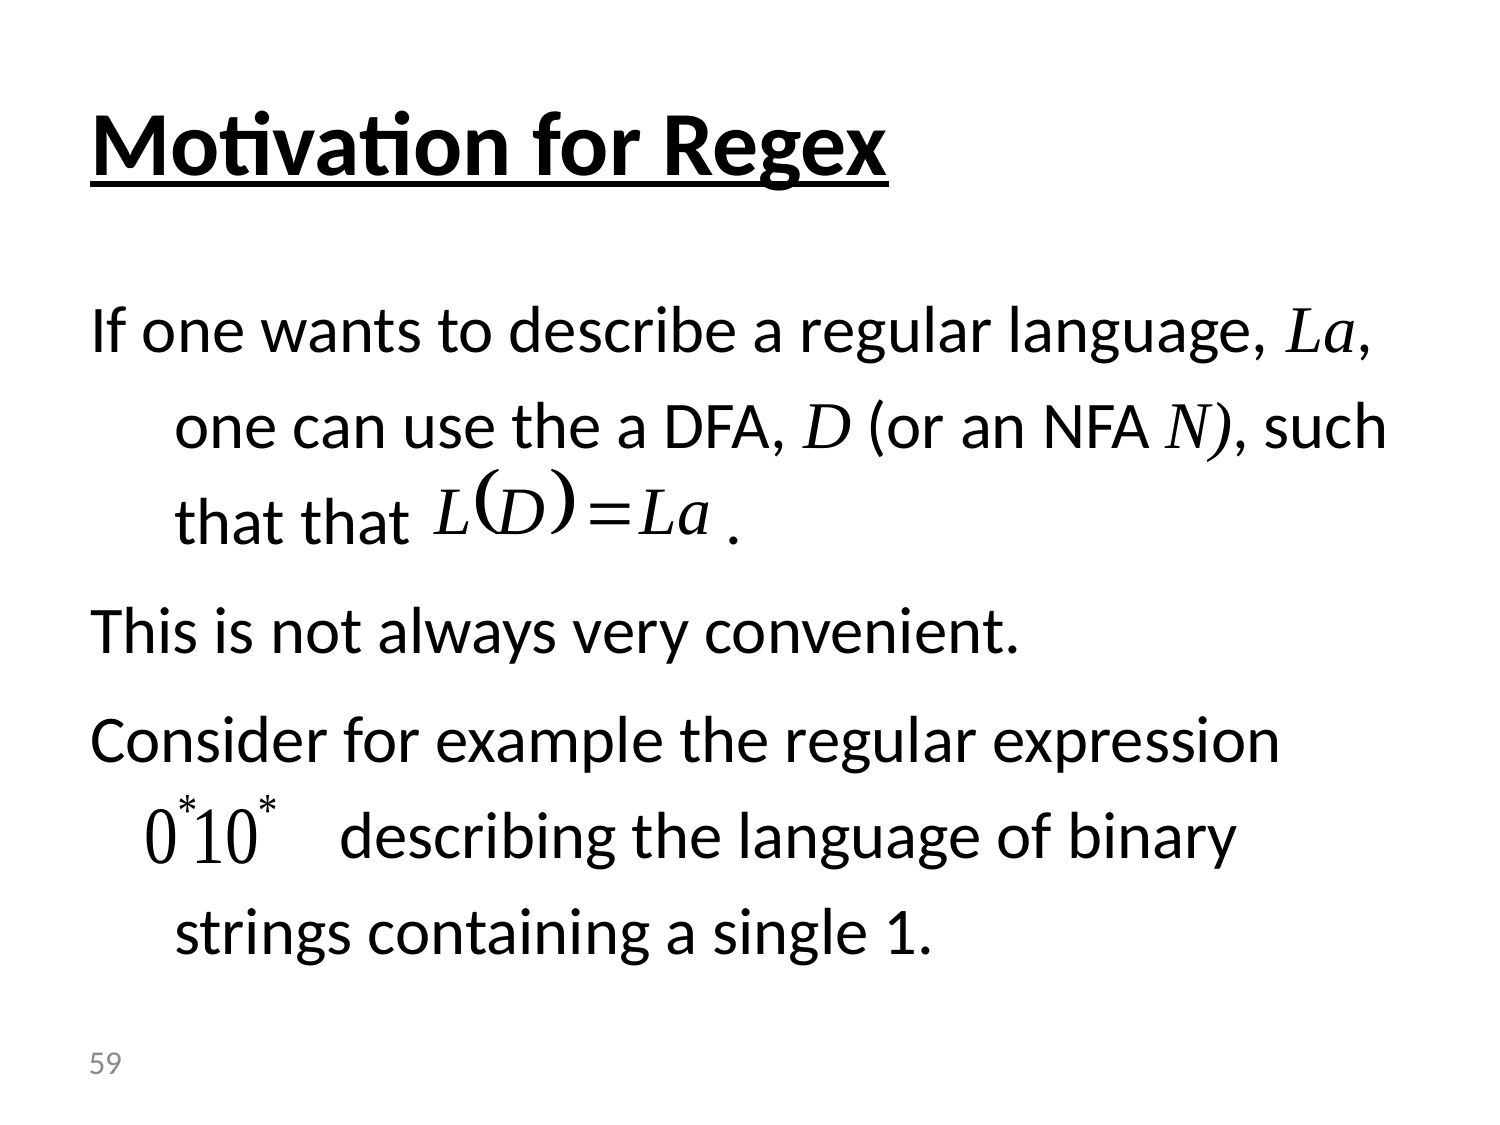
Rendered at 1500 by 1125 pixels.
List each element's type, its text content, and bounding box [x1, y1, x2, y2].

list If one wants to describe a regular language, La, one can use the a DFA, D (or an NFA N), such that that . This is not always very convenient. Consider for example the regular expression describing the language of binary strings containing a single 1. [75, 262, 1425, 1005]
title Motivation for Regex [75, 45, 1425, 233]
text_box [422, 466, 727, 563]
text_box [135, 774, 288, 884]
slide_number 59 [58, 1031, 409, 1092]
